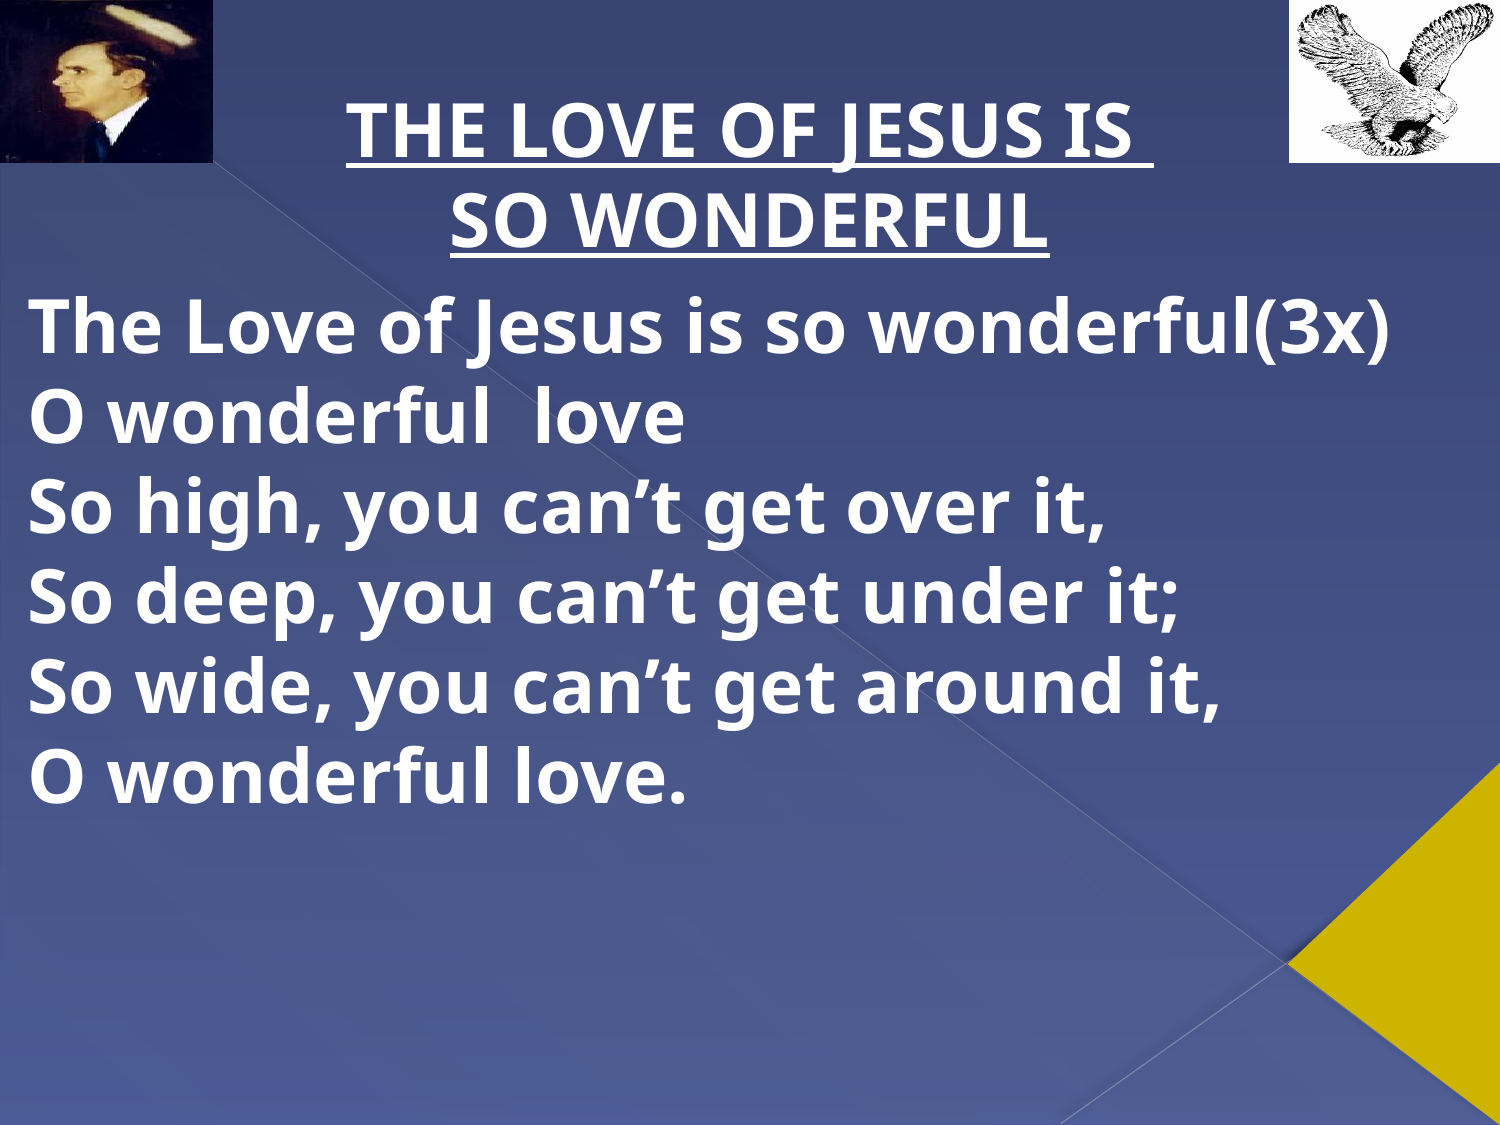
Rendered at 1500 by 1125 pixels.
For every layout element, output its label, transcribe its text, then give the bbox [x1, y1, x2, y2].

text_box THE LOVE OF JESUS IS SO WONDERFUL [0, 74, 1500, 270]
text_box [1285, 827, 1500, 1125]
picture [1288, 0, 1500, 163]
picture [0, 0, 213, 163]
text_box The Love of Jesus is so wonderful(3x) O wonderful love So high, you can’t get over it, So deep, you can’t get under it; So wide, you can’t get around it, O wonderful love. [12, 271, 1500, 827]
